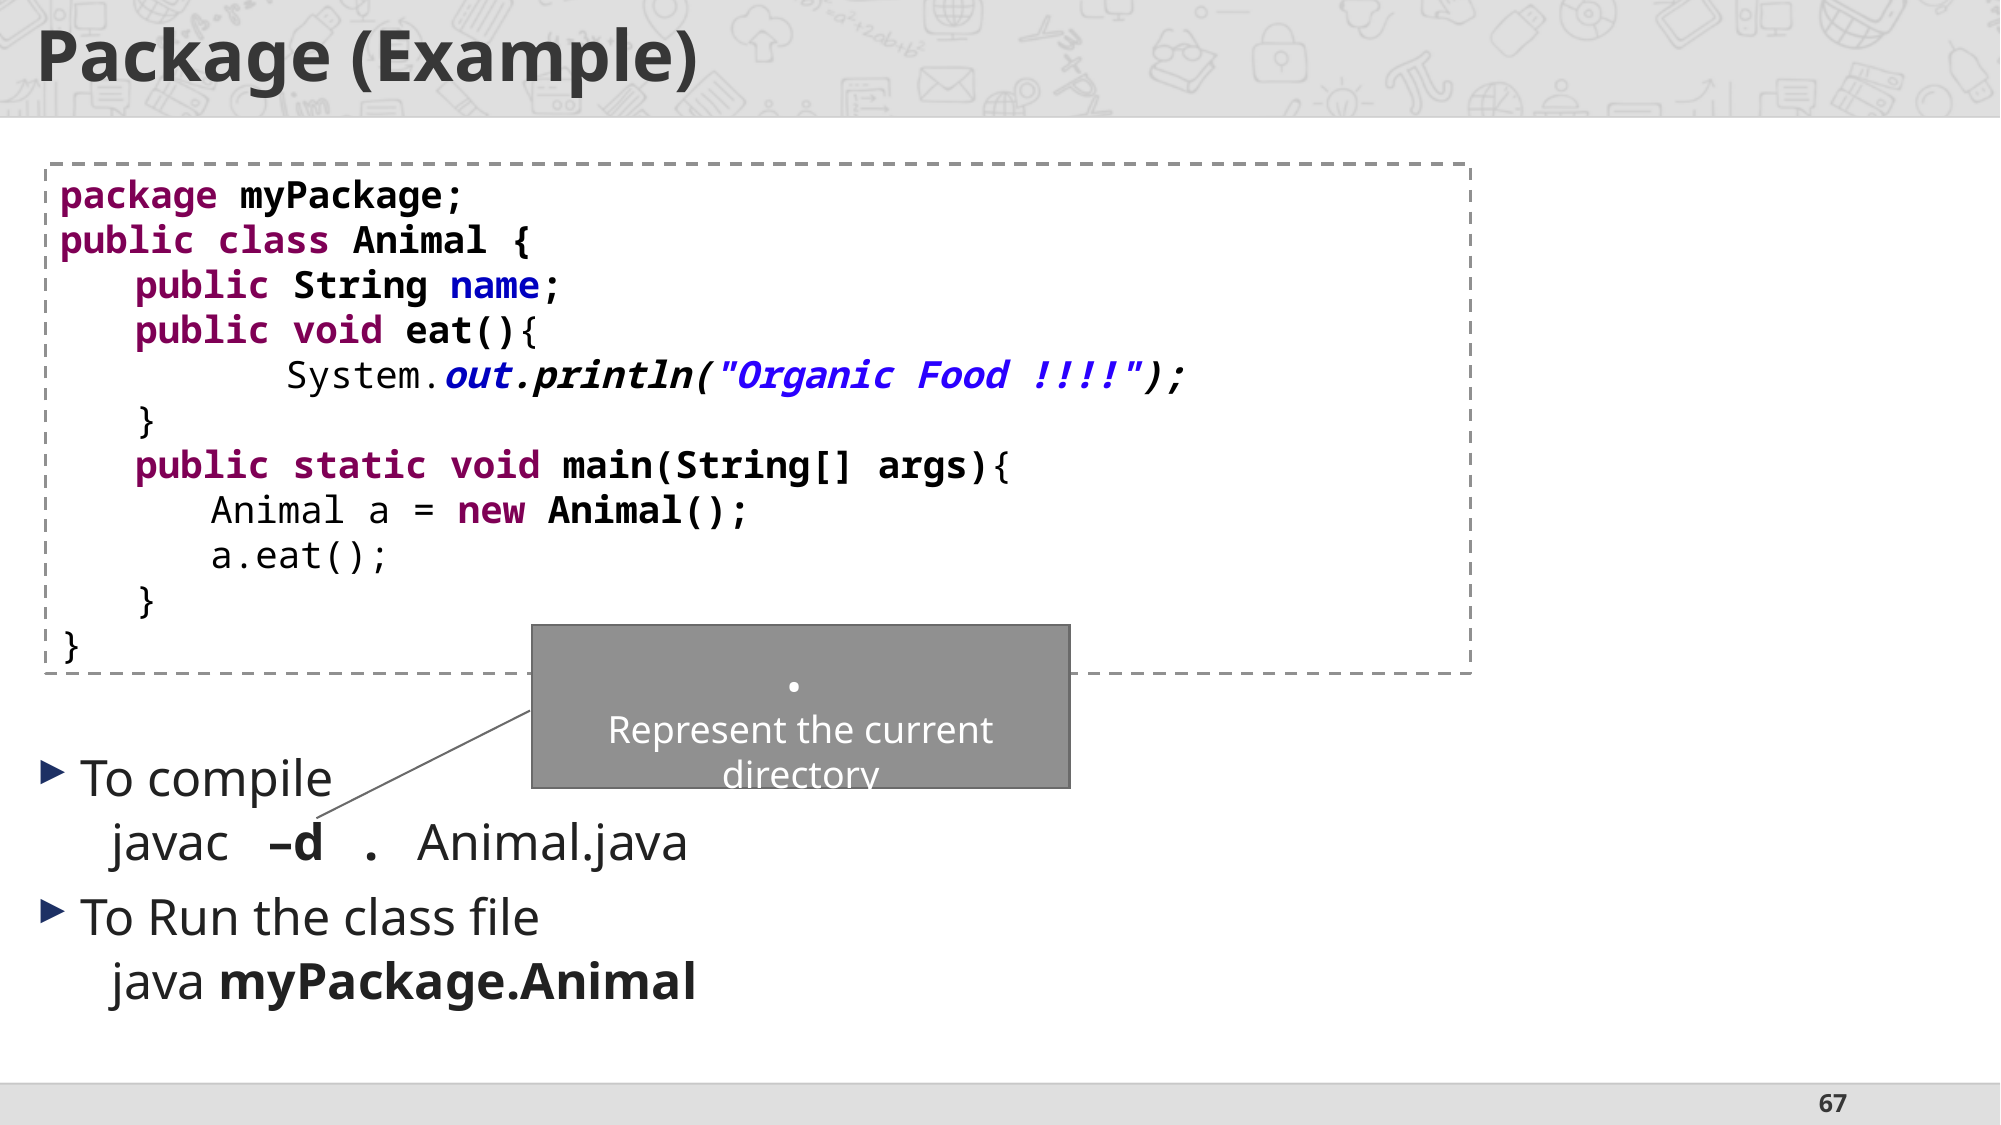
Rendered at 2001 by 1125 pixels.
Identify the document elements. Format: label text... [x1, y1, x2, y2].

text_box package myPackage; public class Animal { public String name; public void eat(){ System.out.println("Organic Food !!!!"); } public static void main(String[] args){ Animal a = new Animal(); a.eat(); } } [45, 164, 1471, 674]
list To compile javac –d . Animal.java To Run the class file java myPackage.Animal [21, 141, 1979, 1059]
text_box . Represent the current directory [315, 624, 1071, 820]
title Package (Example) [0, 0, 2000, 117]
